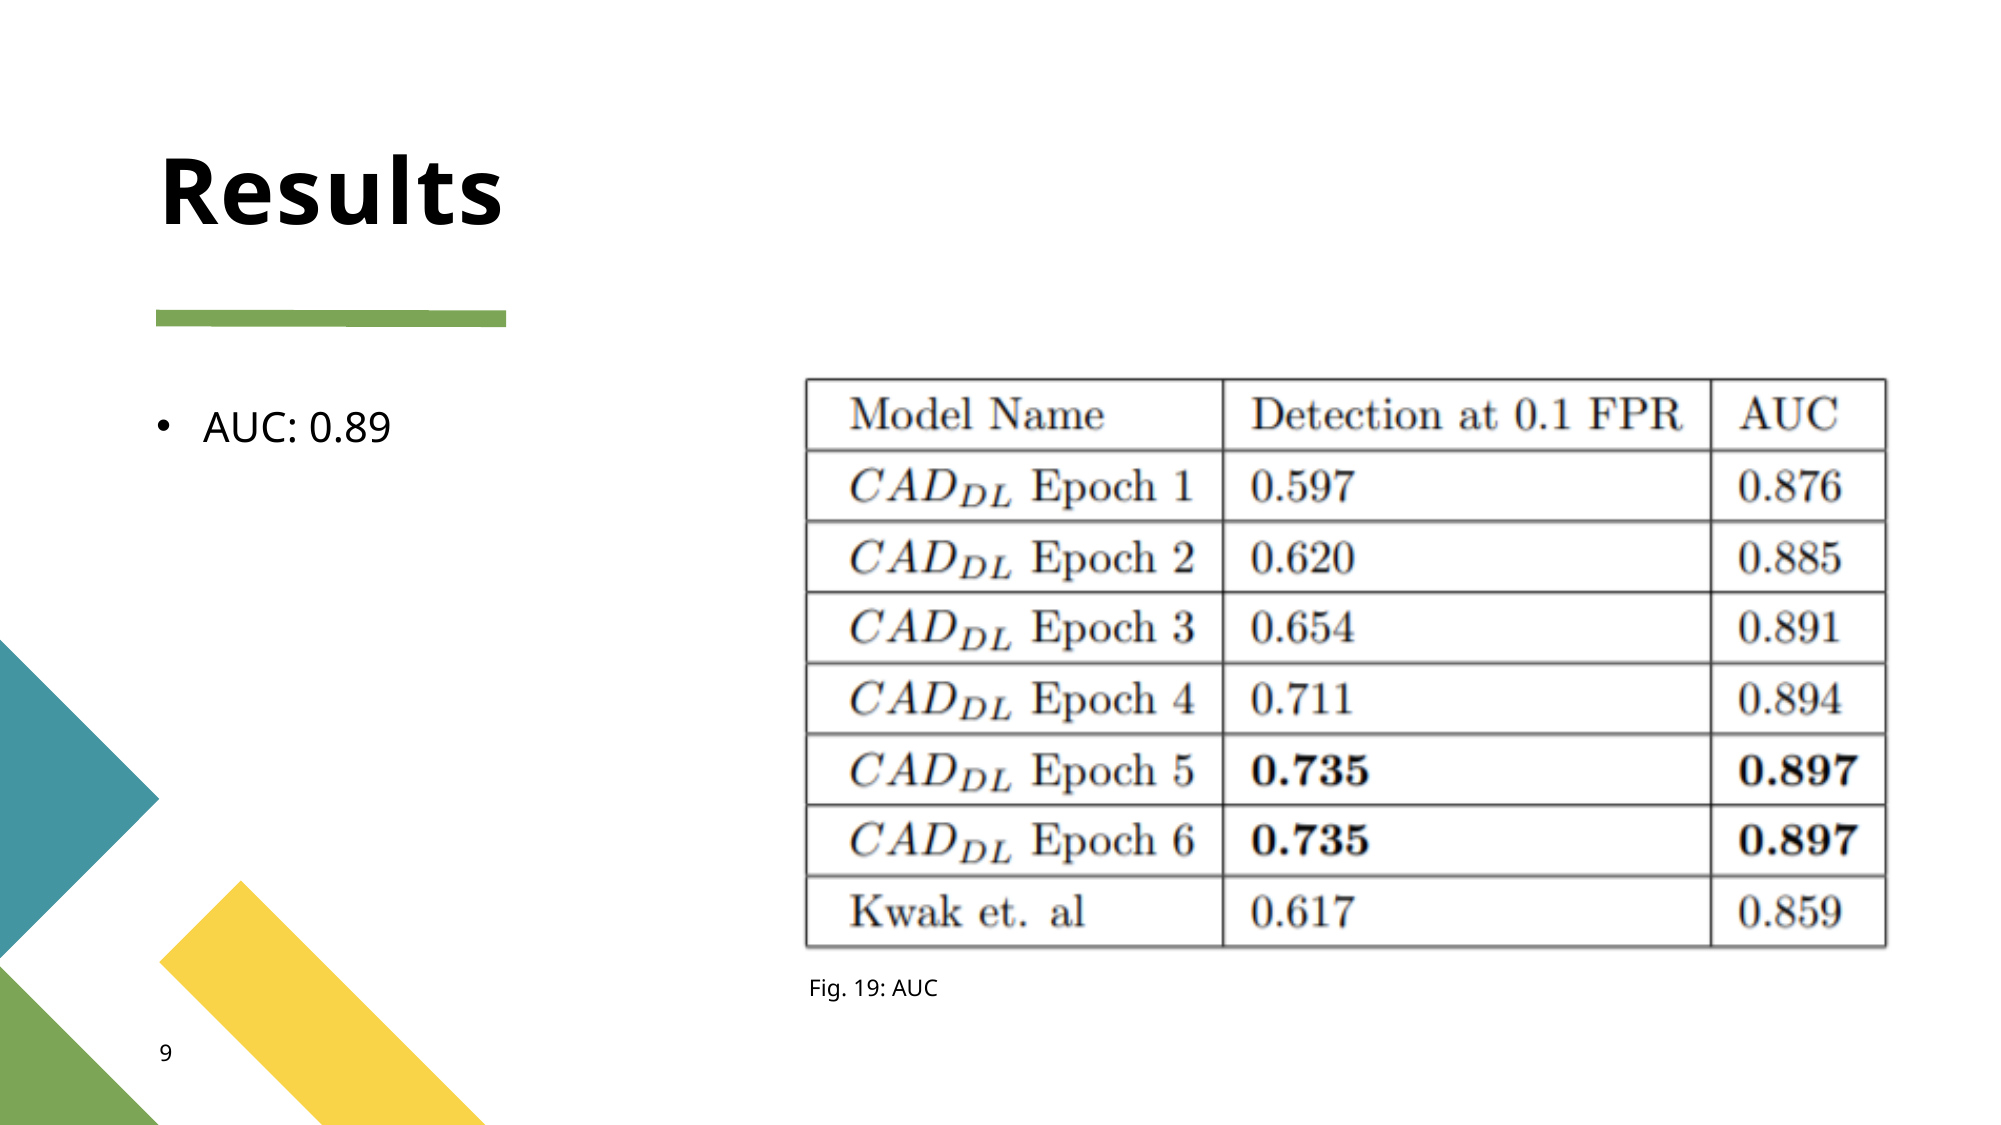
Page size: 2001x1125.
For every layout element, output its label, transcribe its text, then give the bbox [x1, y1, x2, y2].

picture [787, 364, 1925, 981]
list AUC: 0.89 [156, 375, 787, 835]
slide_number 9 [159, 1038, 246, 1080]
text_box Fig. 19: AUC [808, 981, 1333, 1010]
title Results [158, 144, 1323, 245]
